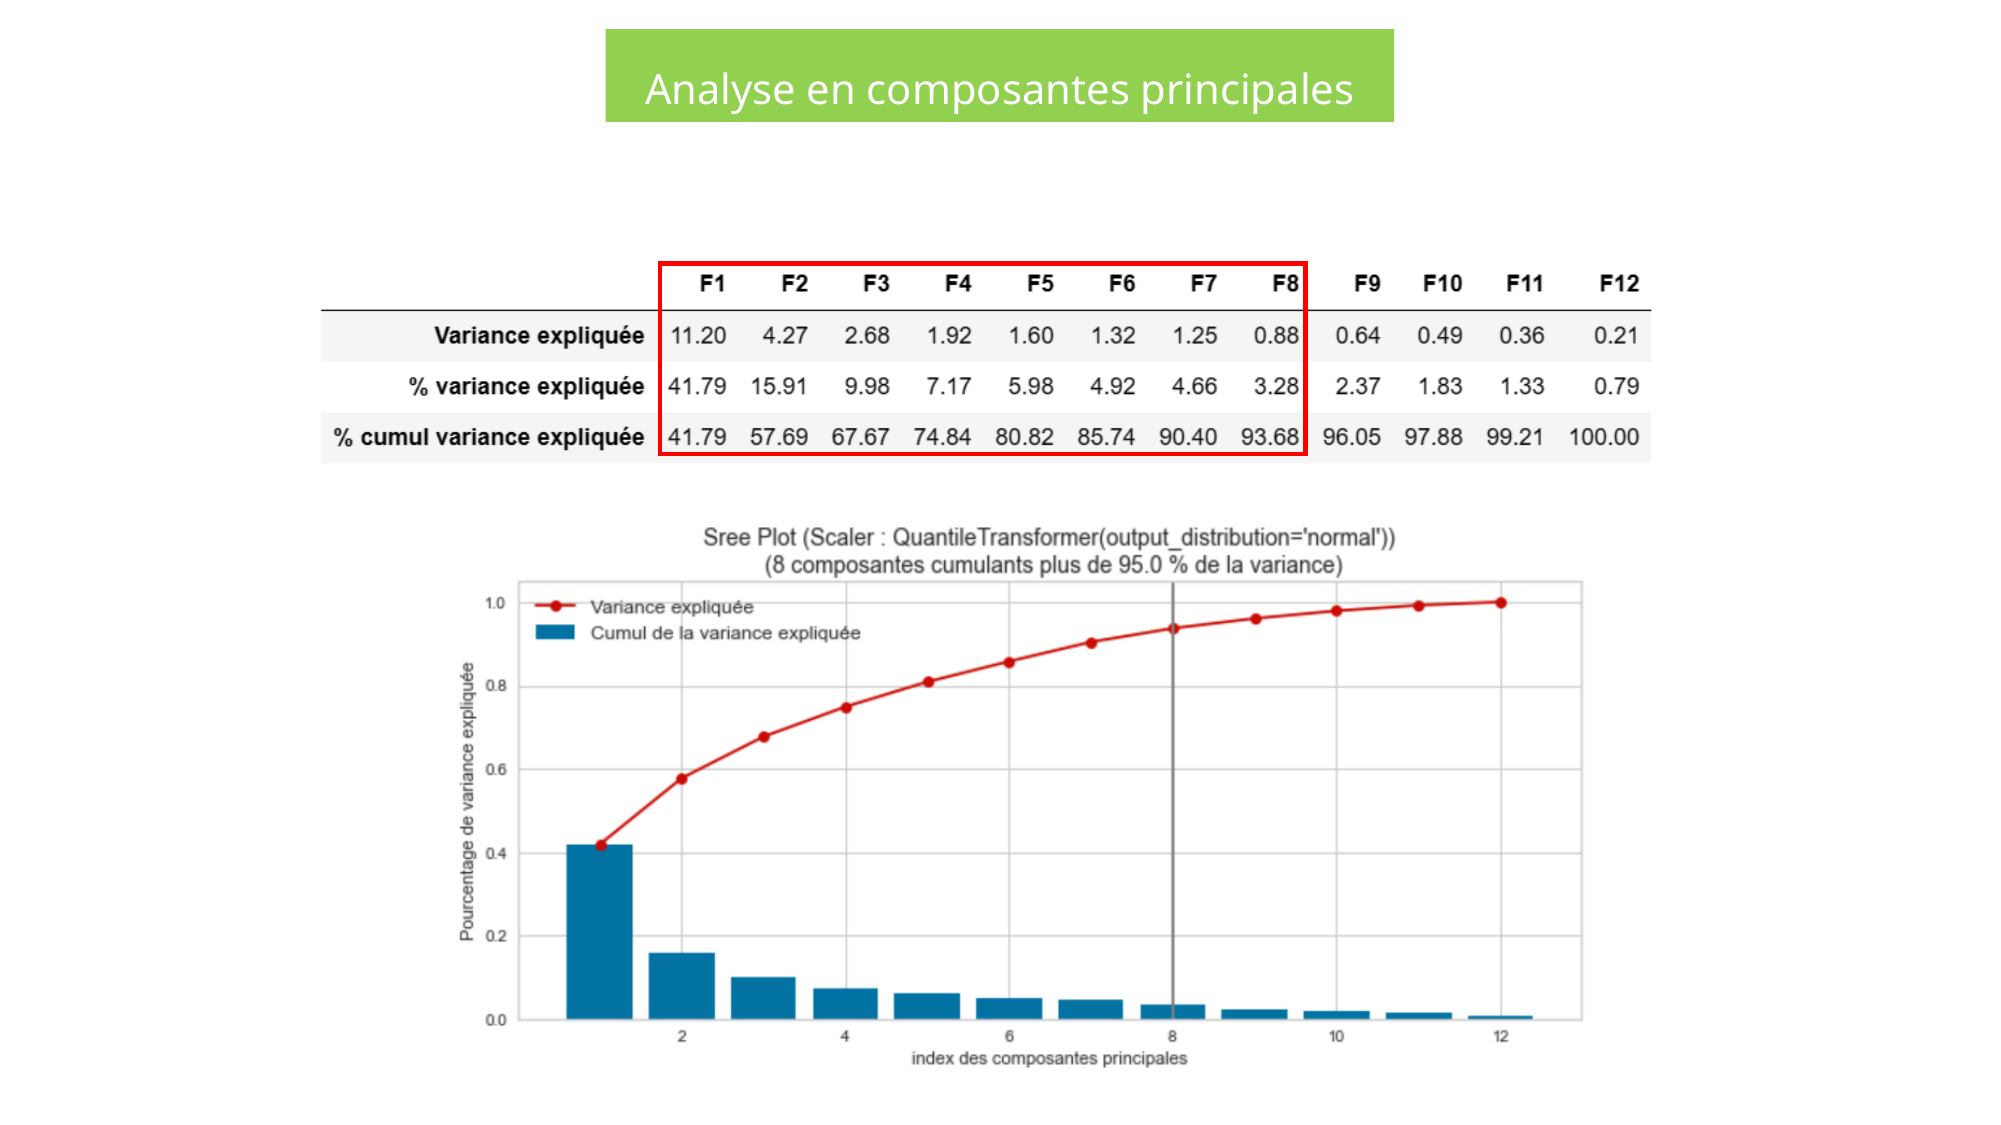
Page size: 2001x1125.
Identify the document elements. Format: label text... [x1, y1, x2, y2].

picture [444, 497, 1602, 1080]
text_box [307, 263, 1693, 479]
text_box Analyse en composantes principales [605, 28, 1395, 123]
